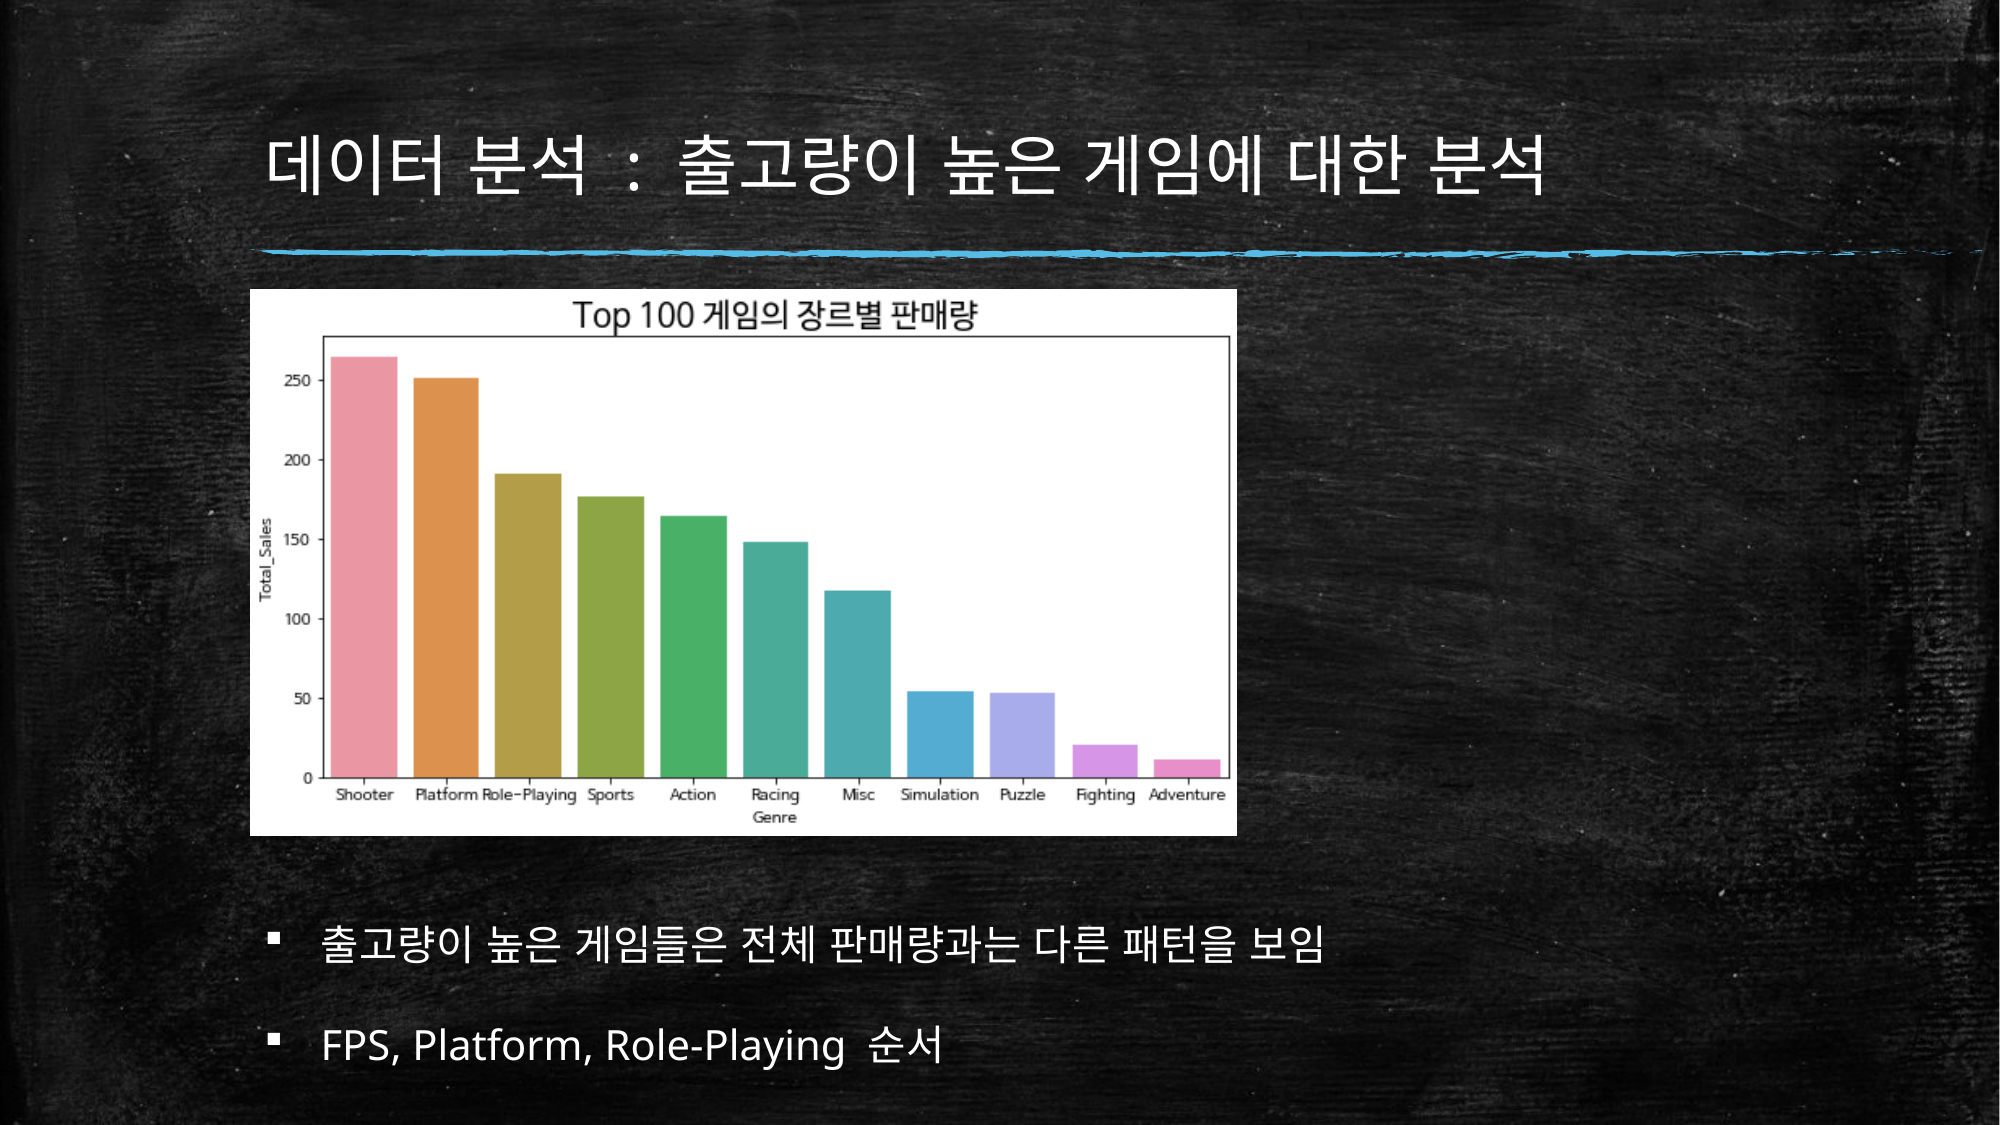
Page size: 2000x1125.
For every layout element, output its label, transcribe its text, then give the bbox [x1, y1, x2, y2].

title 데이터 분석 : 출고량이 높은 게임에 대한 분석 [249, 45, 1750, 213]
text_box 출고량이 높은 게임들은 전체 판매량과는 다른 패턴을 보임 FPS, Platform, Role-Playing 순서 [249, 861, 1620, 1077]
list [250, 289, 1237, 836]
